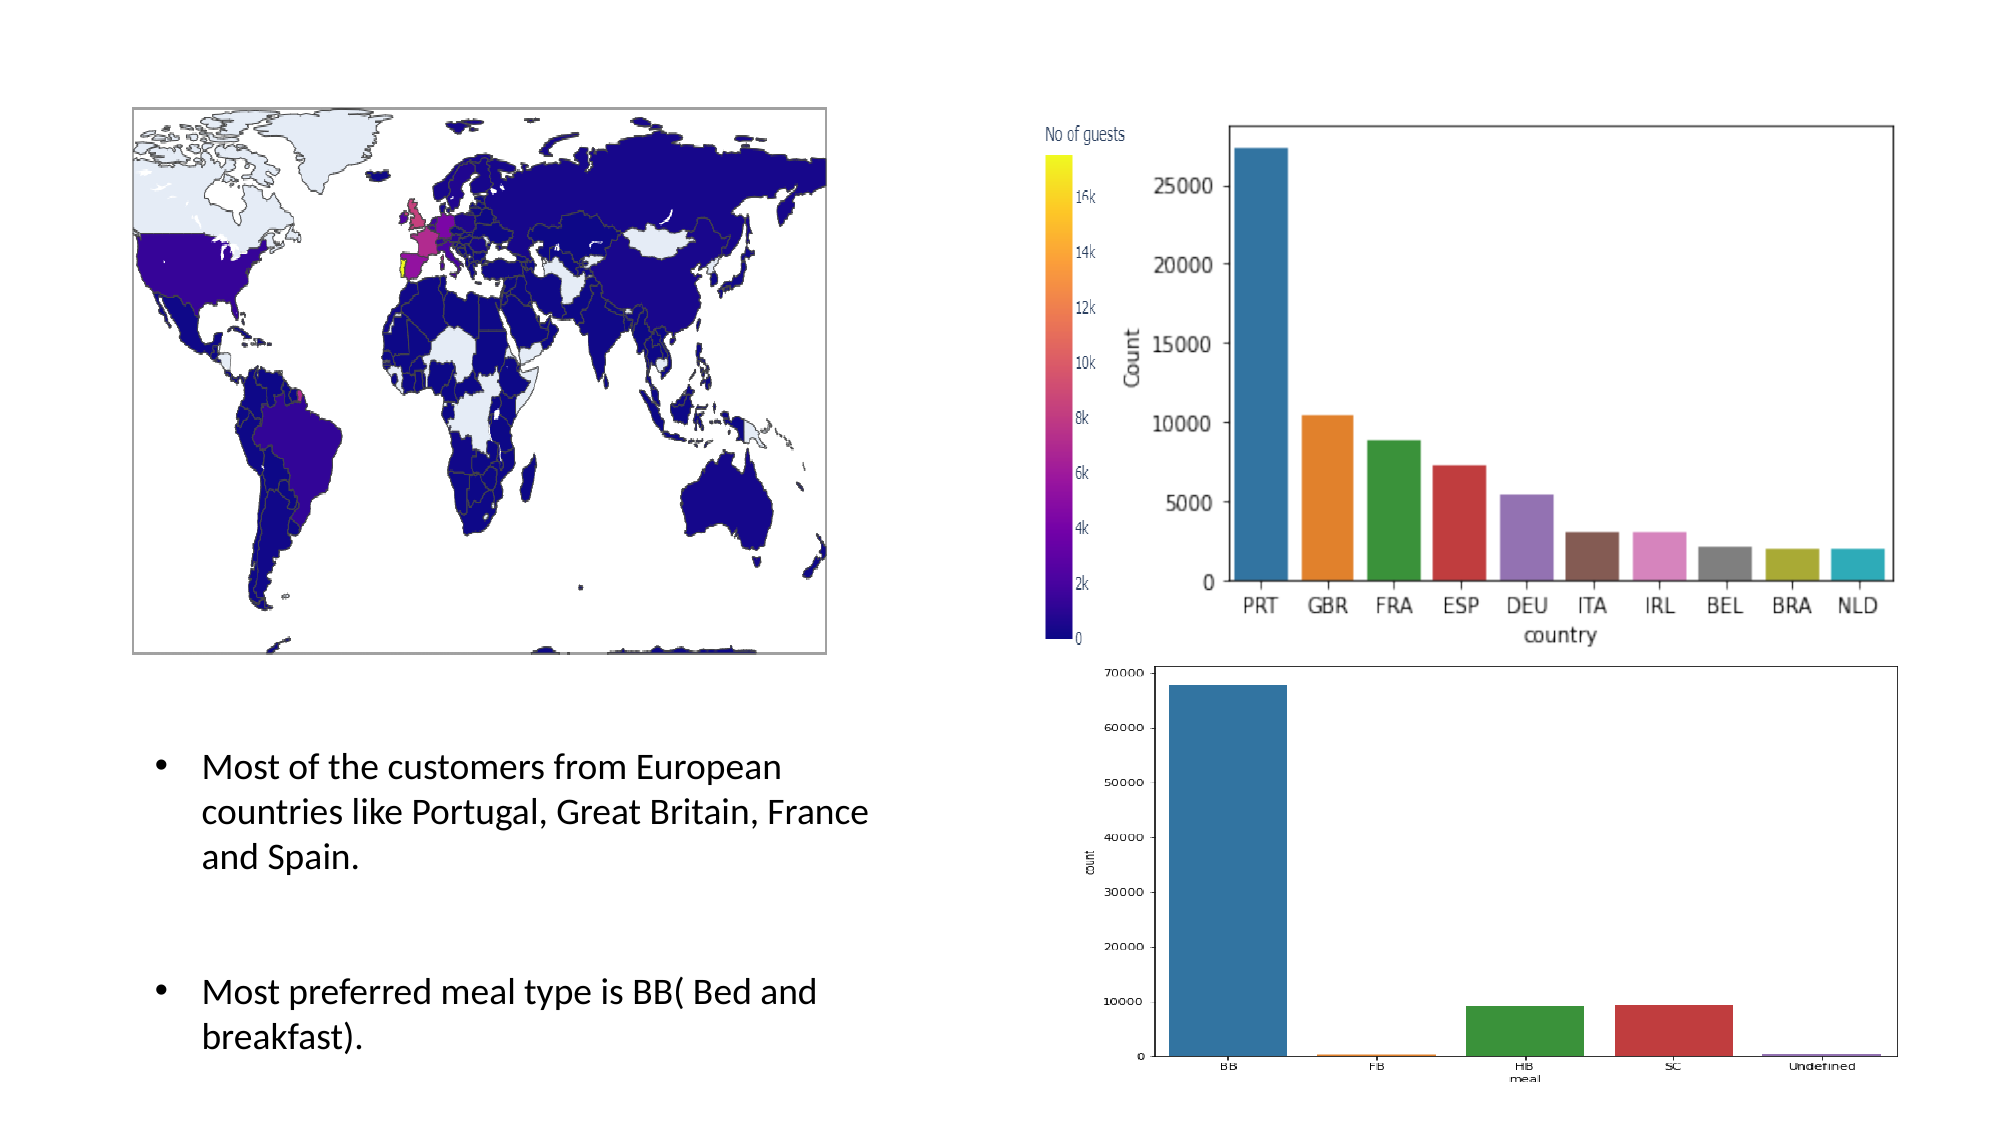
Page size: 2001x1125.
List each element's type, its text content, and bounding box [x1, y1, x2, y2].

text_box Most of the customers from European countries like Portugal, Great Britain, France and Spain. Most preferred meal type is BB( Bed and breakfast). [140, 779, 947, 1065]
picture [53, 35, 1905, 1090]
